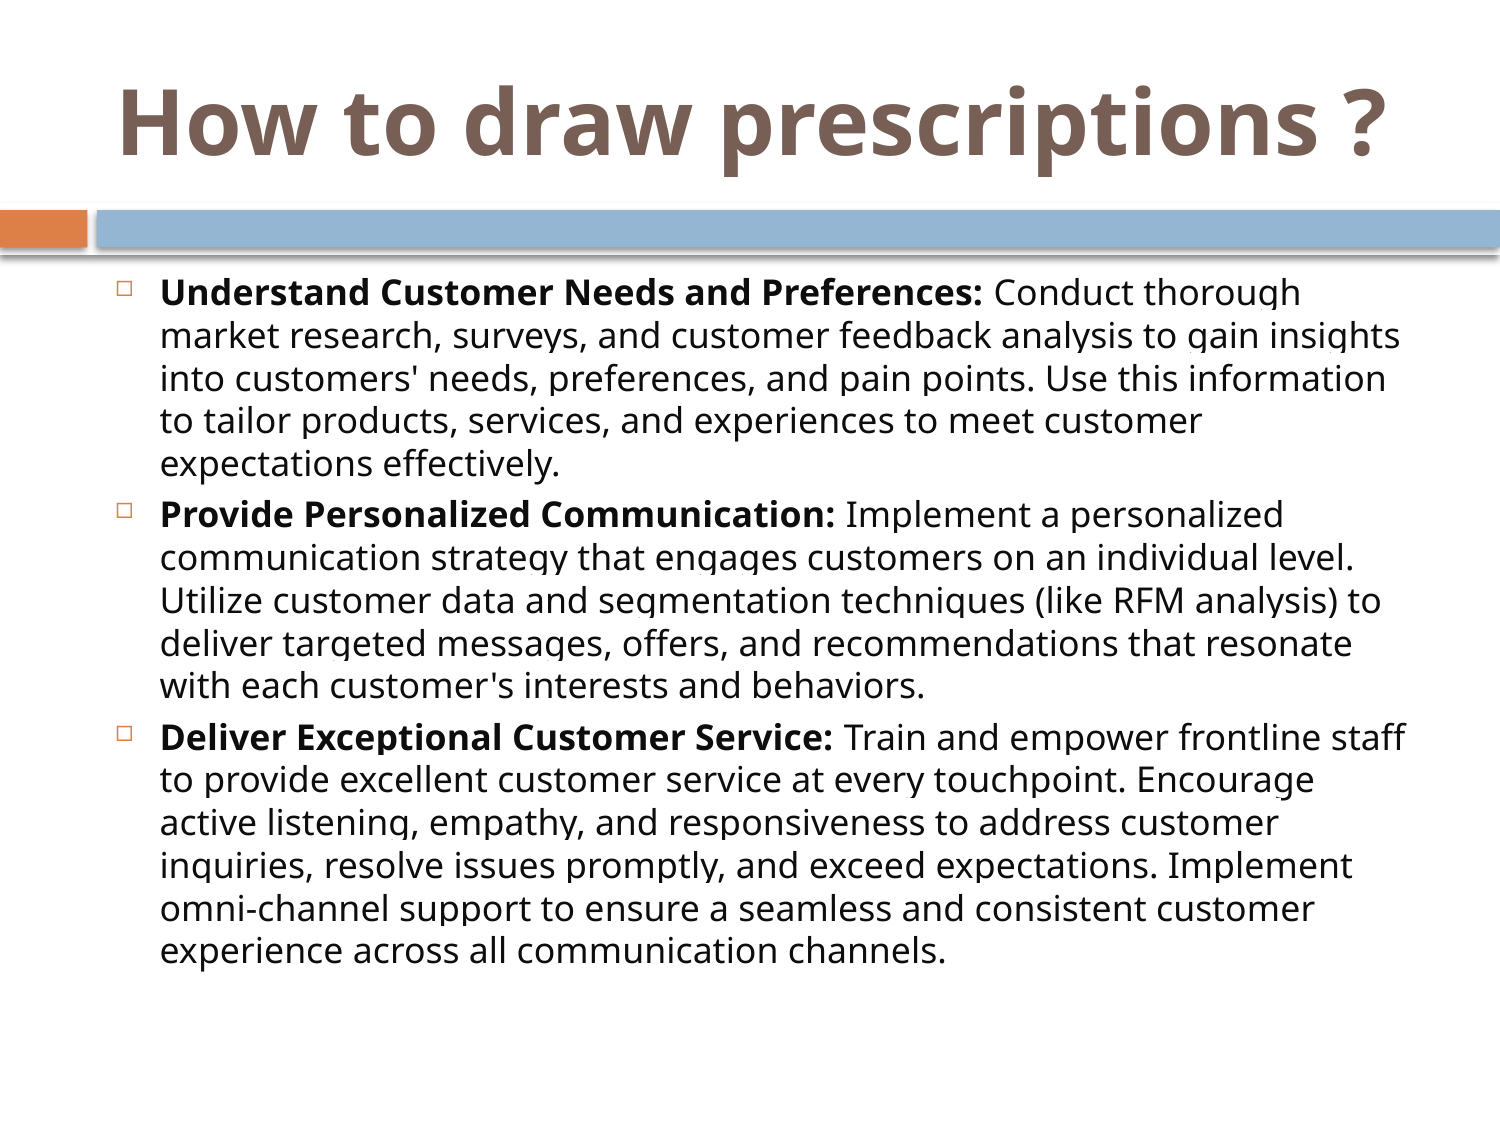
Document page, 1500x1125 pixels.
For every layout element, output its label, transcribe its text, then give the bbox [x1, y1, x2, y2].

list Understand Customer Needs and Preferences: Conduct thorough market research, surveys, and customer feedback analysis to gain insights into customers' needs, preferences, and pain points. Use this information to tailor products, services, and experiences to meet customer expectations effectively. Provide Personalized Communication: Implement a personalized communication strategy that engages customers on an individual level. Utilize customer data and segmentation techniques (like RFM analysis) to deliver targeted messages, offers, and recommendations that resonate with each customer's interests and behaviors. Deliver Exceptional Customer Service: Train and empower frontline staff to provide excellent customer service at every touchpoint. Encourage active listening, empathy, and responsiveness to address customer inquiries, resolve issues promptly, and exceed expectations. Implement omni-channel support to ensure a seamless and consistent customer experience across all communication channels. [100, 262, 1438, 1000]
title How to draw prescriptions ? [100, 37, 1438, 200]
